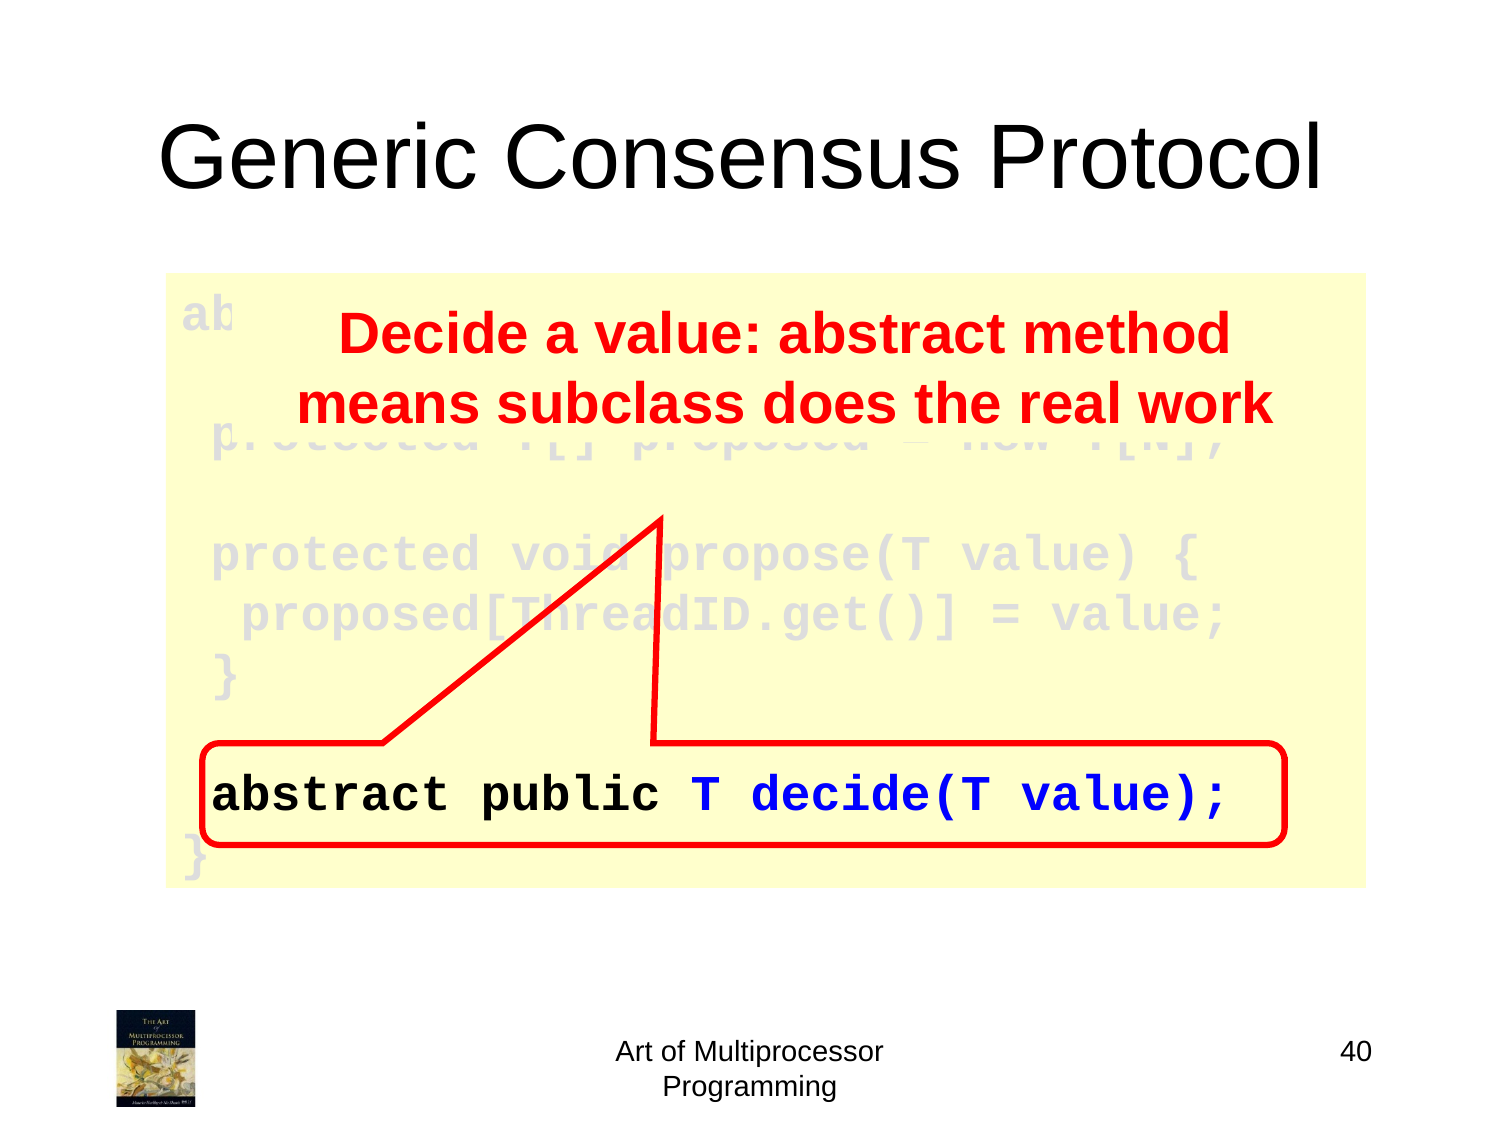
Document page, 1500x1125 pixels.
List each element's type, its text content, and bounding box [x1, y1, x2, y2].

text_box [202, 520, 1285, 845]
slide_number 40 [1074, 1024, 1388, 1101]
text_box abstract class ConsensusProtocol<T> implements Consensus { protected T[] proposed = new T[N]; protected void propose(T value) { proposed[ThreadID.get()] = value; } abstract public T decide(T value); } [165, 273, 1366, 888]
title Generic Consensus Protocol [103, 58, 1379, 247]
footer Art of Multiprocessor Programming [512, 1025, 988, 1100]
picture [107, 1010, 204, 1107]
text_box Decide a value: abstract method means subclass does the real work [231, 287, 1340, 443]
